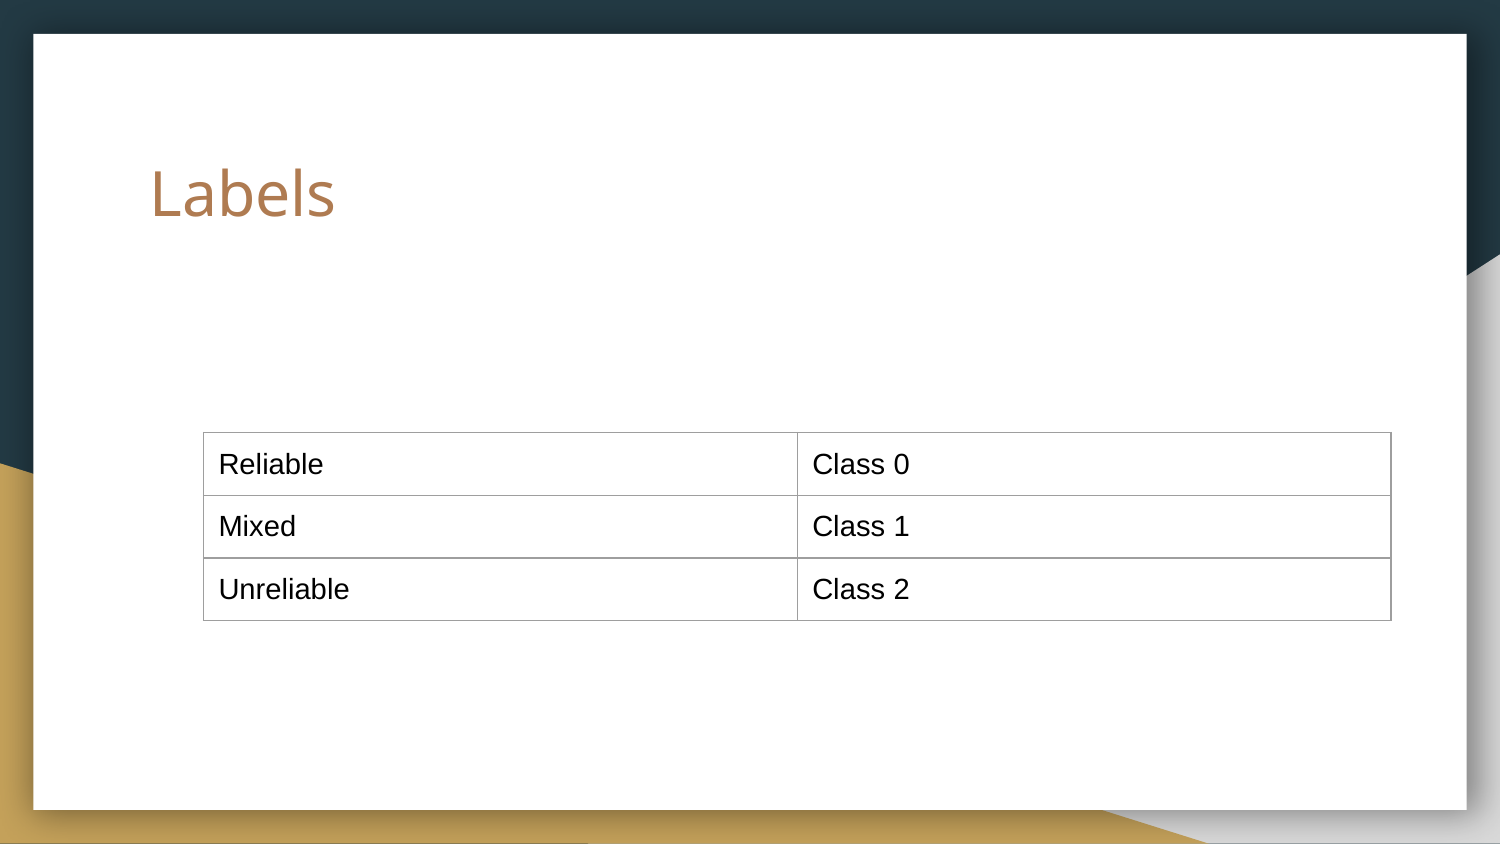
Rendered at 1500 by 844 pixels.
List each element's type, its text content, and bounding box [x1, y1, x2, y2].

table_cell Class 1 [798, 496, 1390, 557]
title Labels [134, 138, 1366, 296]
table_header Class 0 [798, 433, 1390, 495]
table_header Reliable [204, 433, 797, 495]
table_cell Mixed [204, 496, 797, 557]
table_cell Class 2 [798, 559, 1390, 620]
table_cell Unreliable [204, 559, 797, 620]
